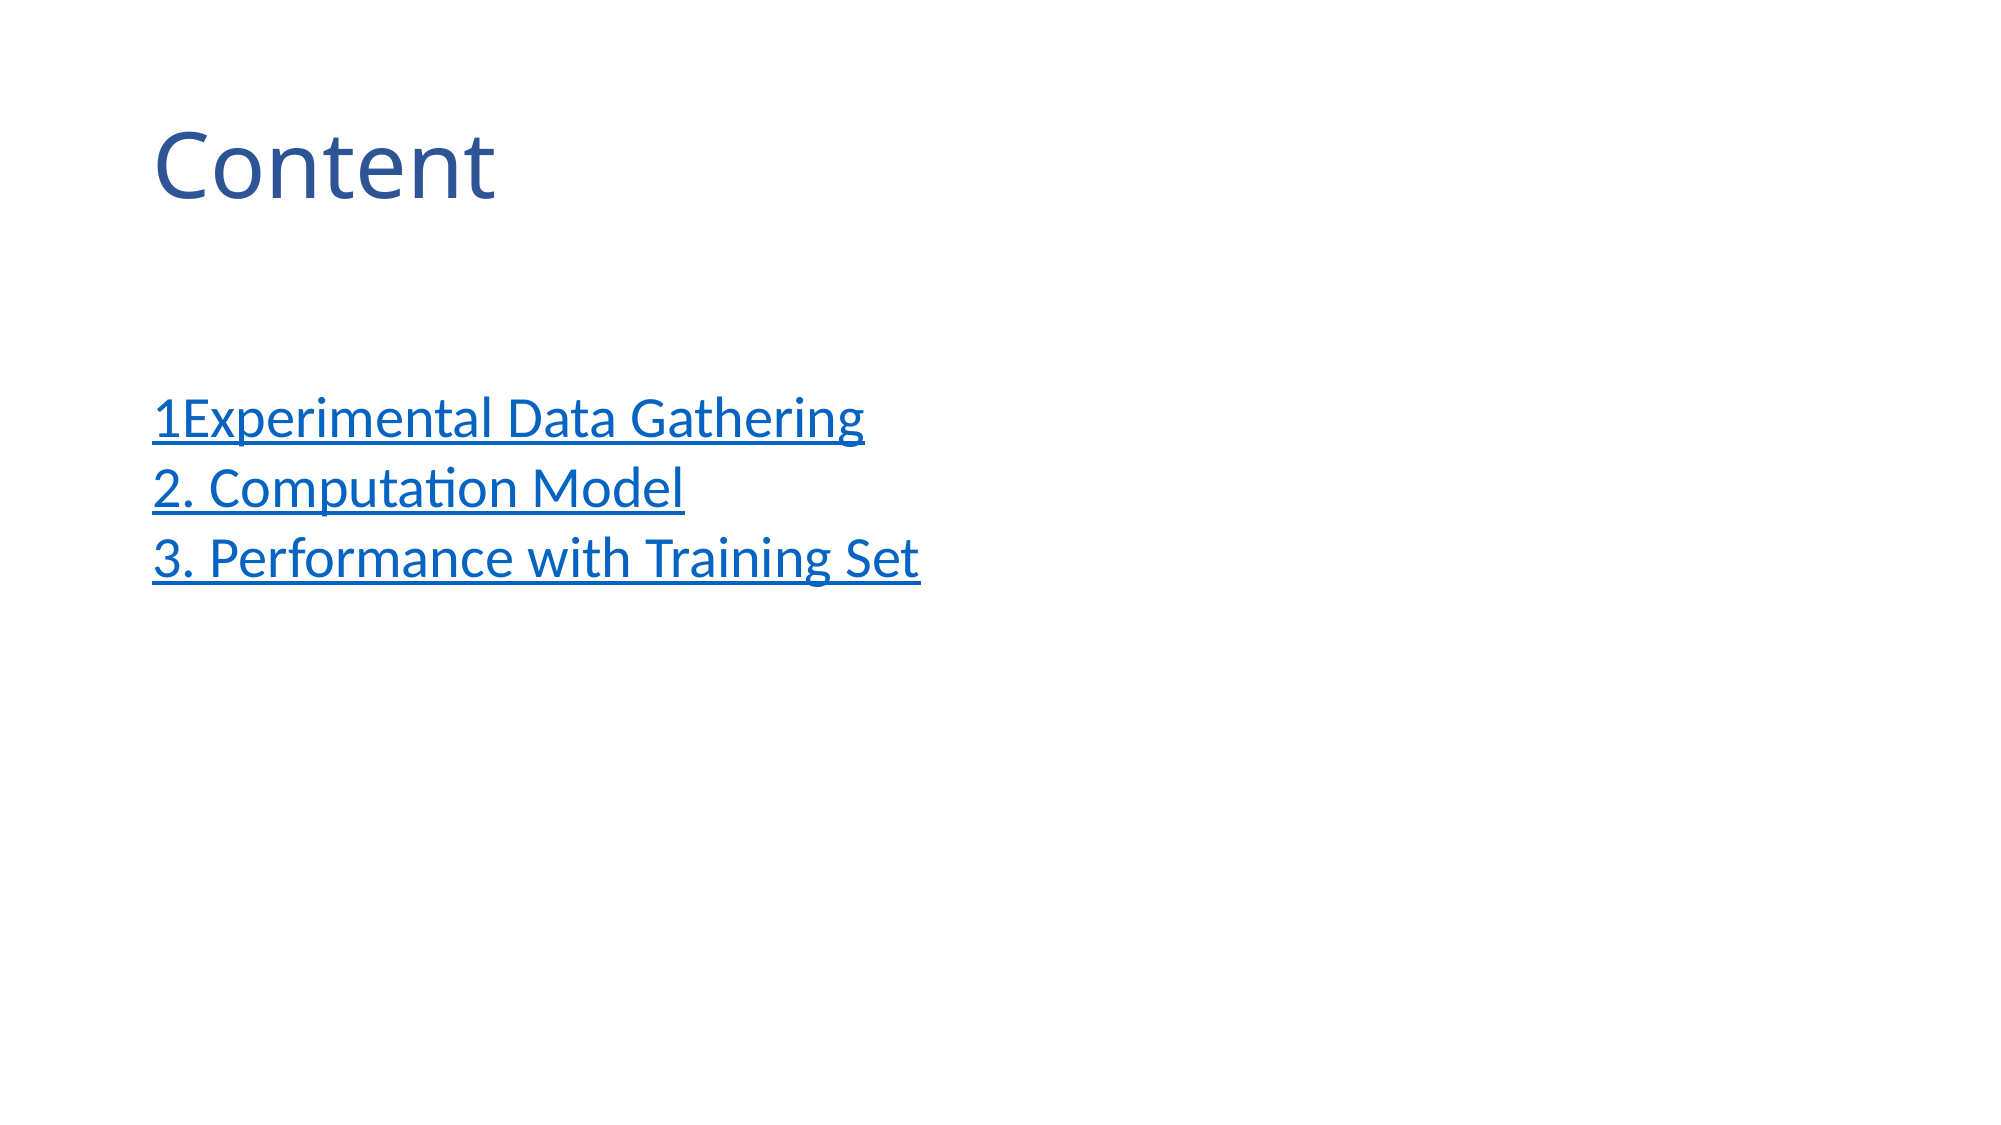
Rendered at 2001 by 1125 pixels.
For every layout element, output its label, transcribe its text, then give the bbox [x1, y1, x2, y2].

title Content [137, 59, 1863, 278]
list 1 Experimental Data Gathering 2. Computation Model 3. Performance with Training Set [137, 180, 1712, 834]
